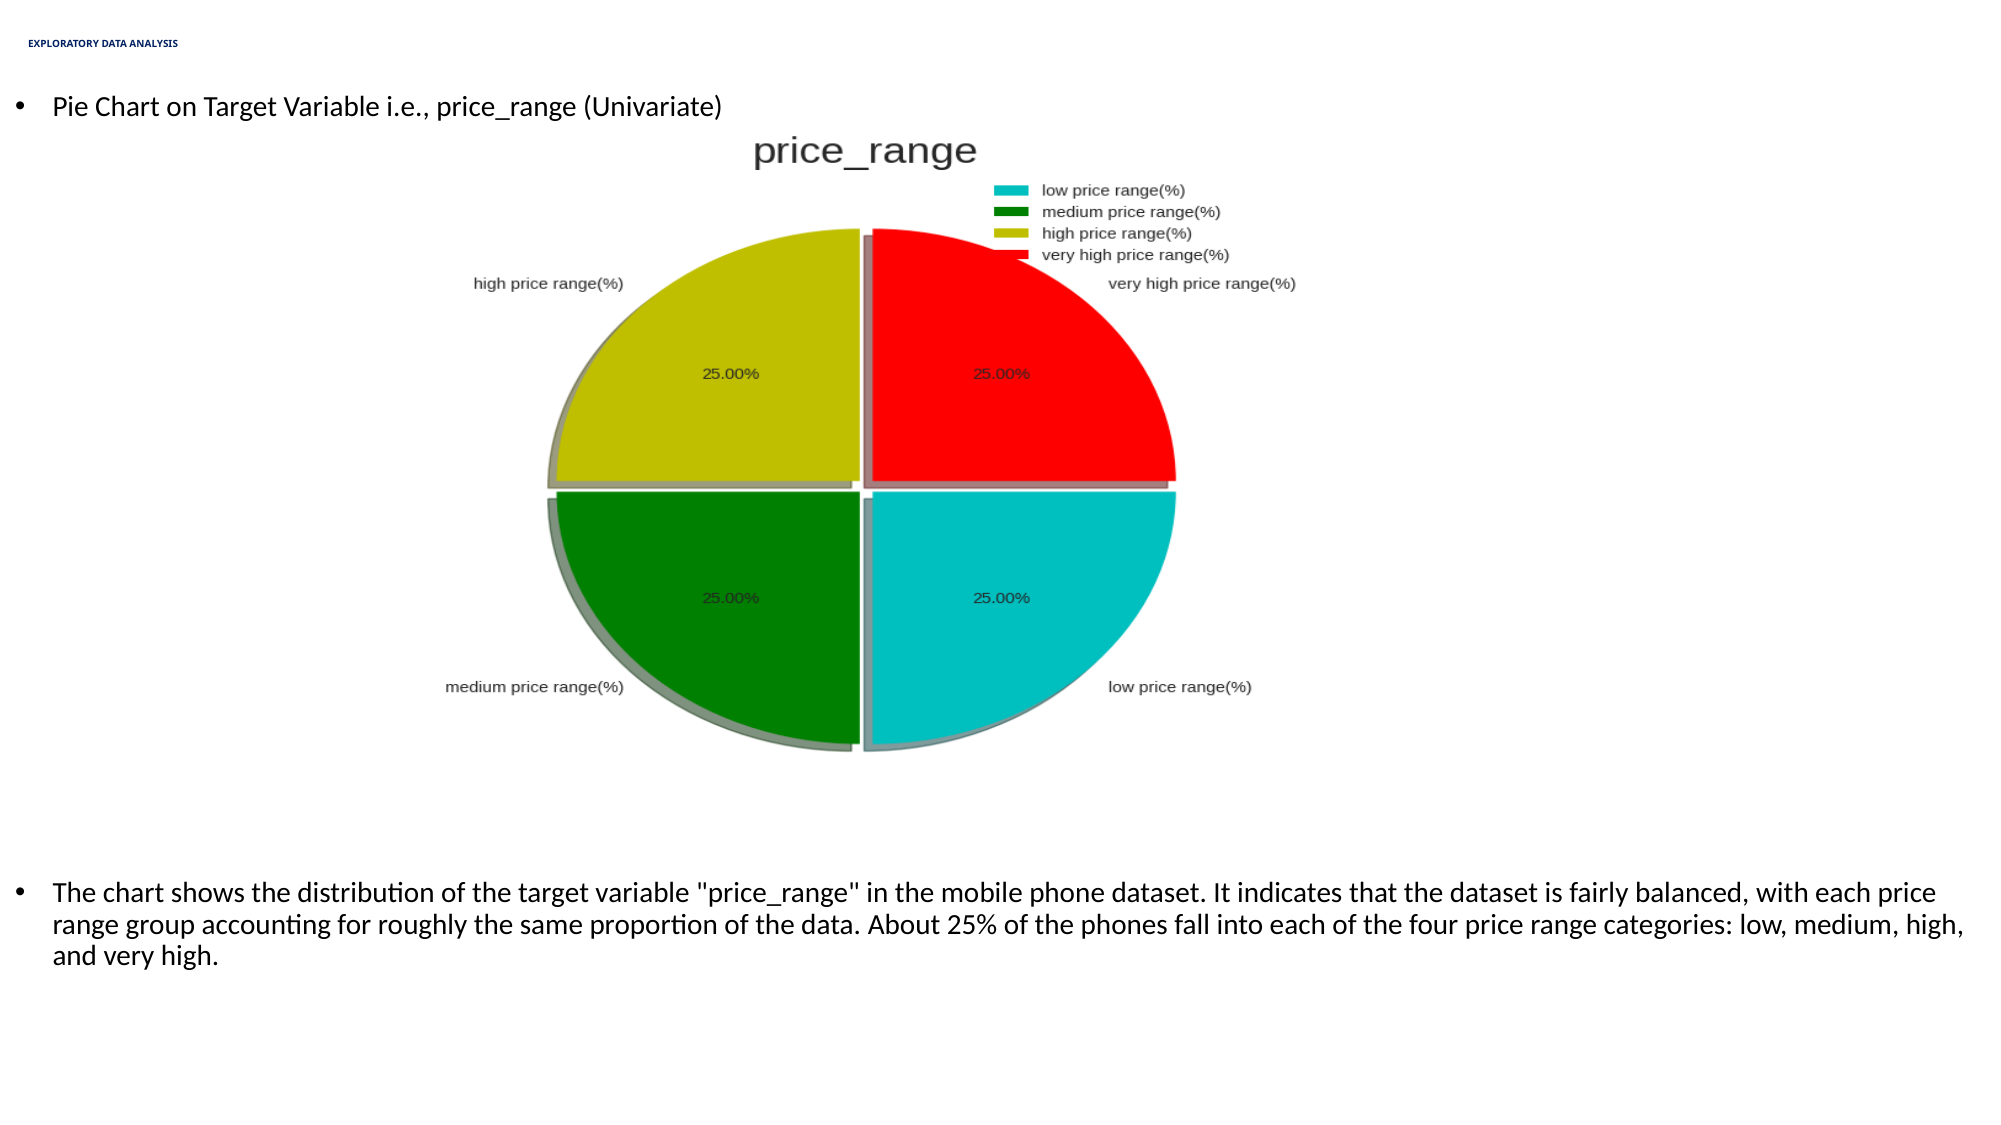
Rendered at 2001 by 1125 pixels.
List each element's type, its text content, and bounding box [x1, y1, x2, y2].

title EXPLORATORY DATA ANALYSIS [13, 0, 1876, 84]
picture [433, 126, 1308, 812]
list Pie Chart on Target Variable i.e., price_range (Univariate) The chart shows the distribution of the target variable "price_range" in the mobile phone dataset. It indicates that the dataset is fairly balanced, with each price range group accounting for roughly the same proportion of the data. About 25% of the phones fall into each of the four price range categories: low, medium, high, and very high. [0, 84, 2000, 1116]
